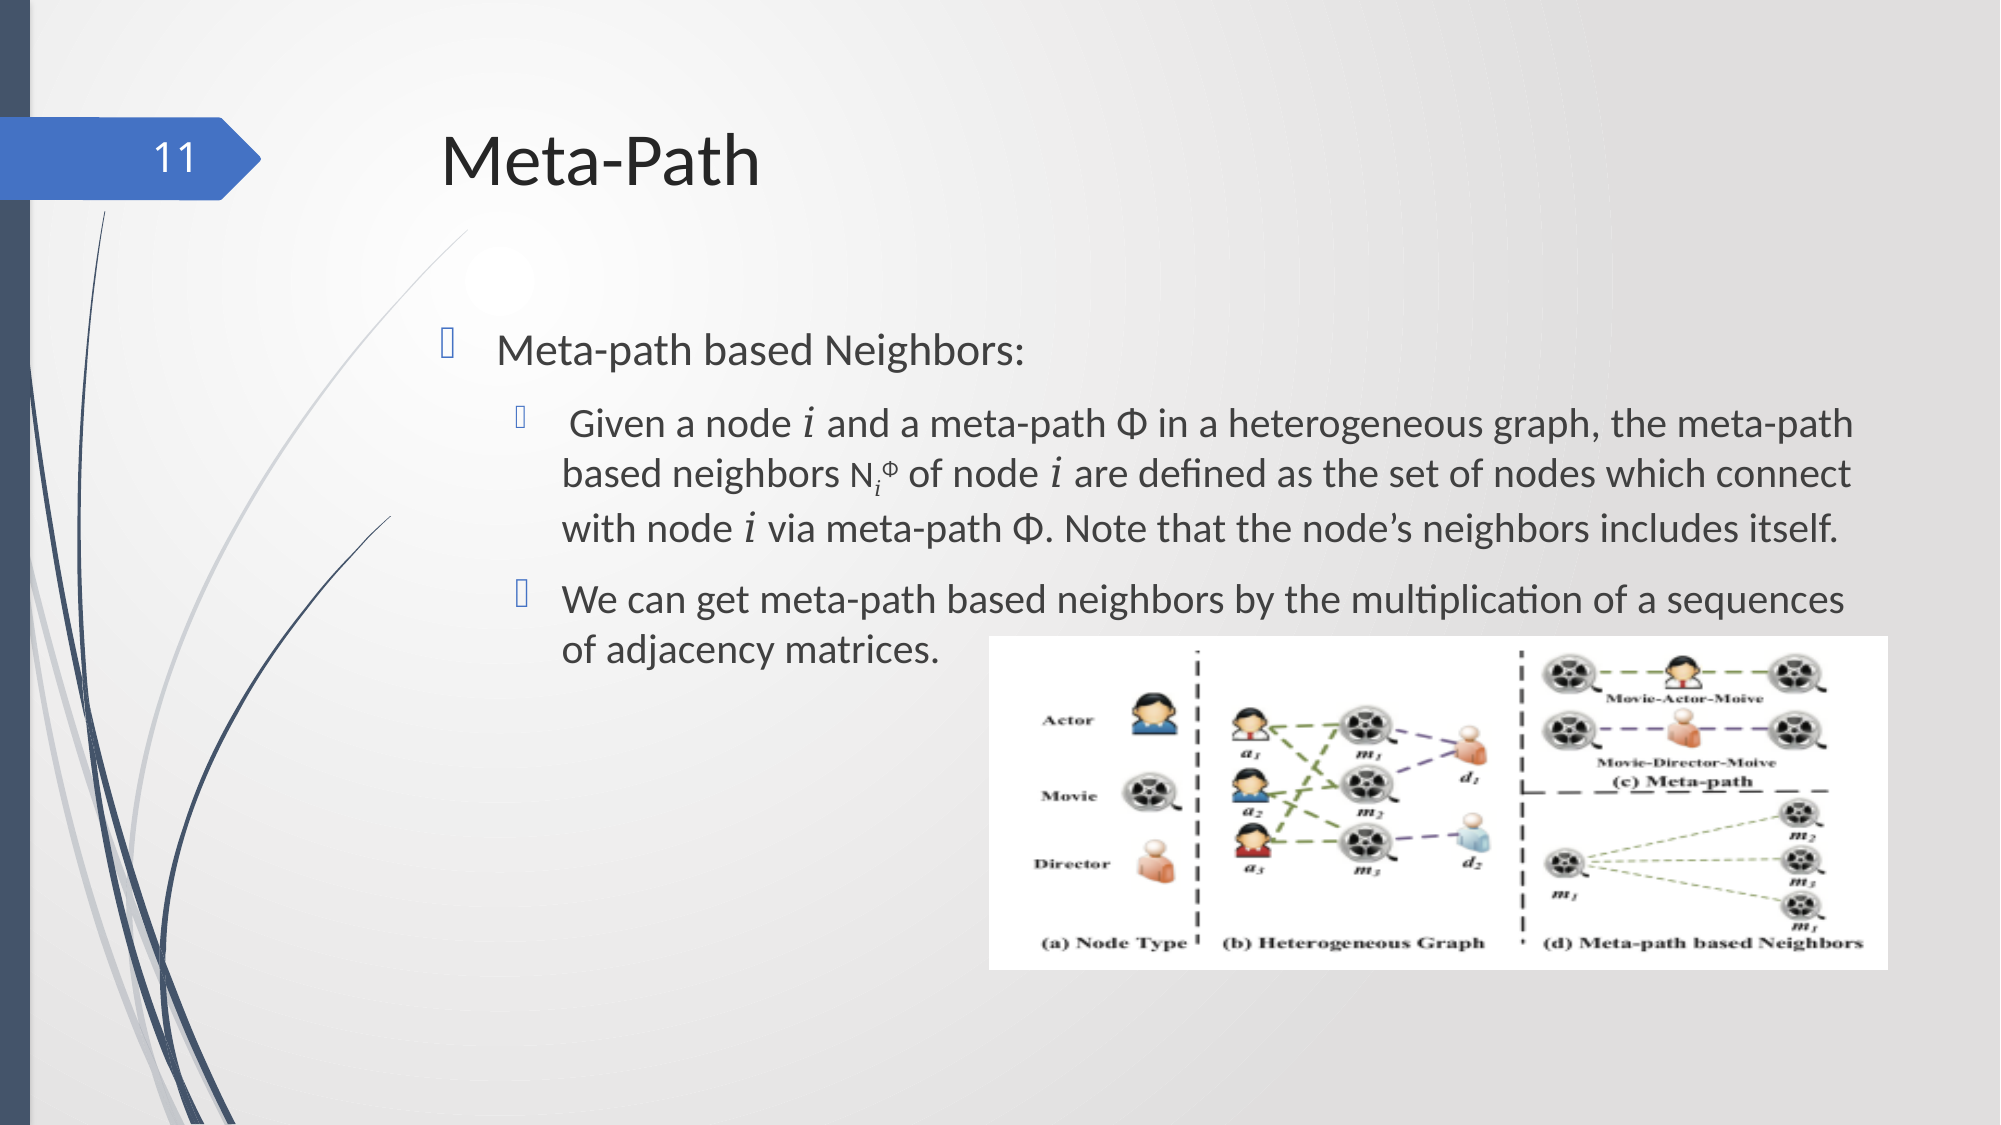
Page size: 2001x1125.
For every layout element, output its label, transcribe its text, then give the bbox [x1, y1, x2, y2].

list Meta-path based Neighbors: Given a node 𝑖 and a meta-path Φ in a heterogeneous graph, the meta-path based neighbors N𝑖Φ of node 𝑖 are defined as the set of nodes which connect with node 𝑖 via meta-path Φ. Note that the node’s neighbors includes itself. We can get meta-path based neighbors by the multiplication of a sequences of adjacency matrices. [424, 312, 1888, 970]
slide_number 11 [87, 129, 216, 190]
title Meta-Path [425, 102, 1888, 312]
picture [989, 636, 1888, 970]
